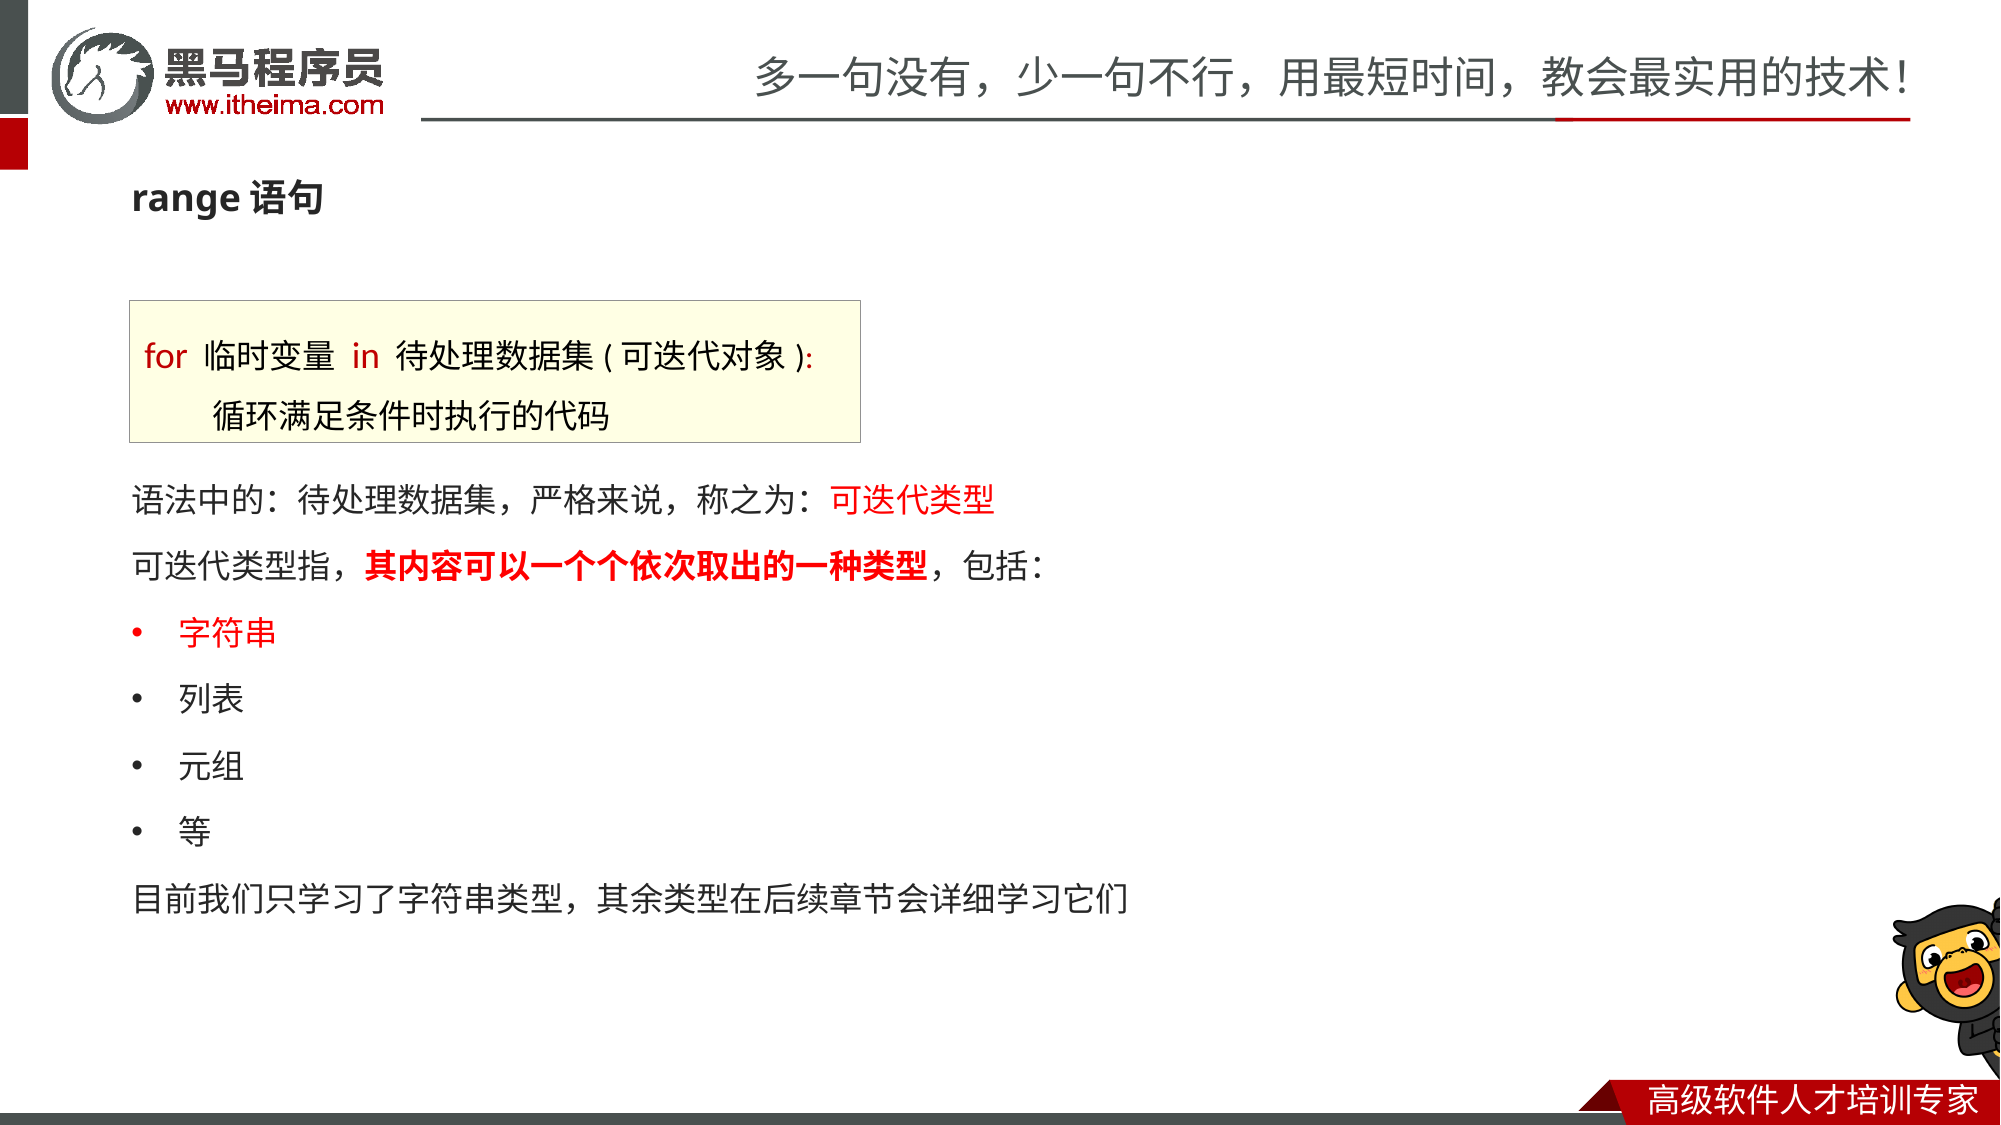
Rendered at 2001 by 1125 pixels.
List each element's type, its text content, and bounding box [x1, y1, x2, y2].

list 语法中的：待处理数据集，严格来说，称之为：可迭代类型 可迭代类型指，其内容可以一个个依次取出的一种类型，包括： 字符串 列表 元组 等 目前我们只学习了字符串类型，其余类型在后续章节会详细学习它们 [116, 271, 1872, 964]
list range语句 [116, 154, 1872, 239]
picture [1842, 874, 2000, 1104]
picture [50, 26, 384, 125]
text_box for 临时变量 in 待处理数据集(可迭代对象): 循环满足条件时执行的代码 [129, 300, 861, 443]
